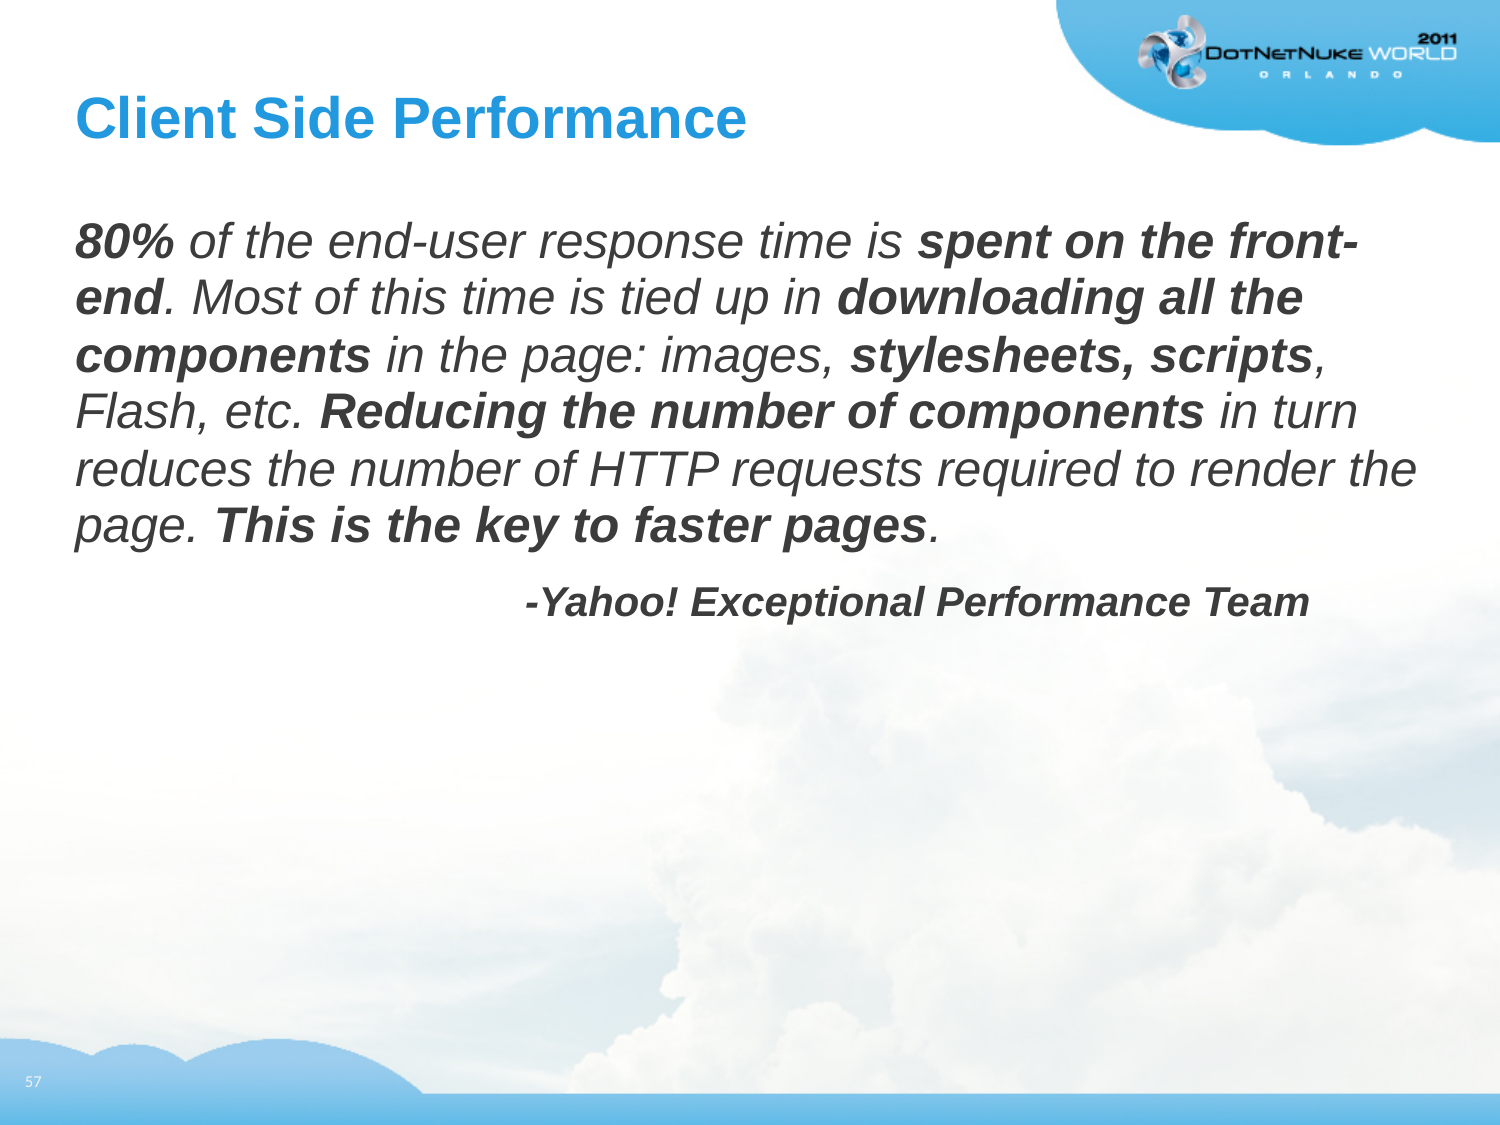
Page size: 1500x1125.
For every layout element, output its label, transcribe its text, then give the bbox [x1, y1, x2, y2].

list 80% of the end-user response time is spent on the front-end. Most of this time is tied up in downloading all the components in the page: images, stylesheets, scripts, Flash, etc. Reducing the number of components in turn reduces the number of HTTP requests required to render the page. This is the key to faster pages. -Yahoo! Exceptional Performance Team [75, 212, 1425, 1005]
picture [0, 0, 1500, 1125]
title Client Side Performance [75, 24, 1050, 150]
